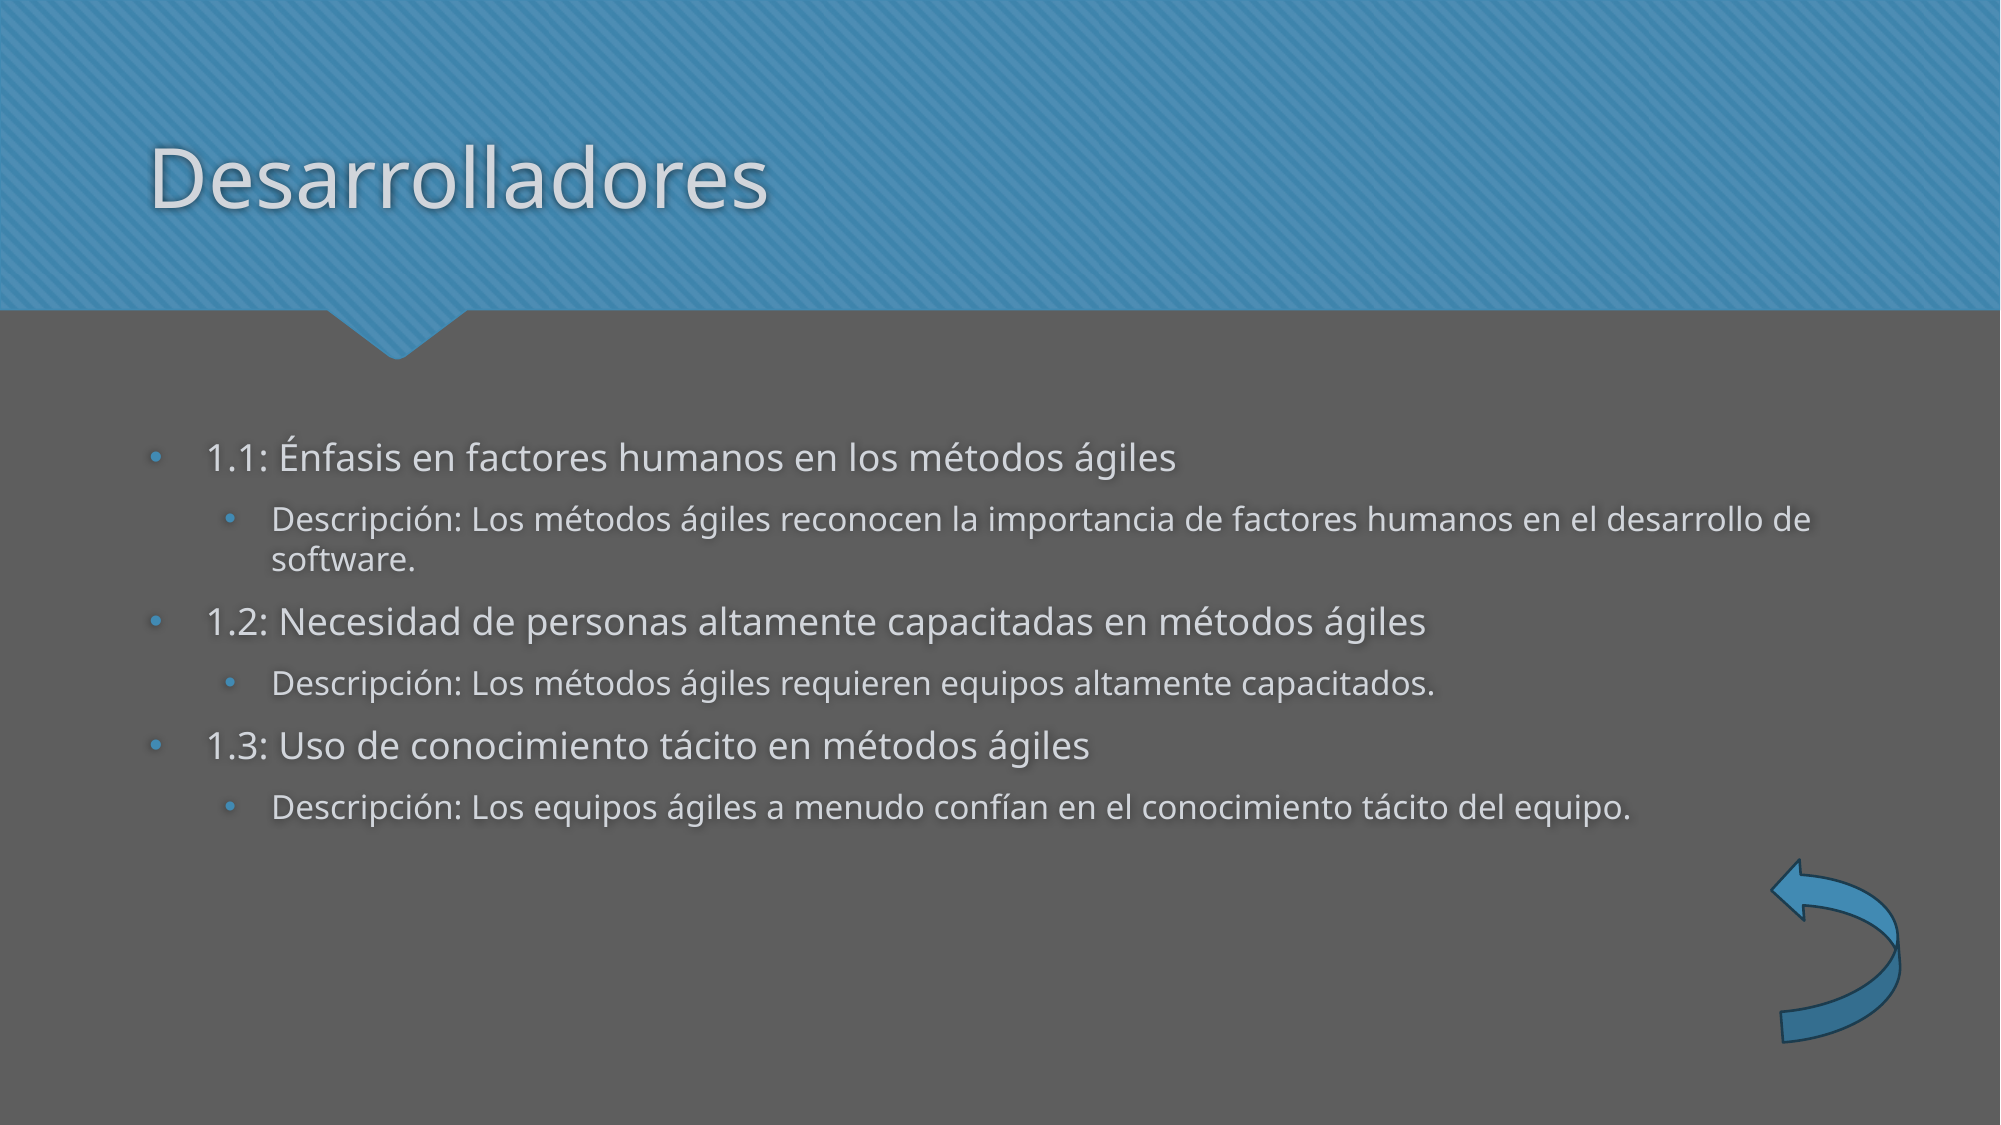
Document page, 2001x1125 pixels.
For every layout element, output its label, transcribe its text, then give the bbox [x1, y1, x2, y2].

text_box [1770, 858, 1902, 1044]
title Desarrolladores [132, 73, 1868, 233]
list 1.1: Énfasis en factores humanos en los métodos ágiles Descripción: Los métodos ágiles reconocen la importancia de factores humanos en el desarrollo de software. 1.2: Necesidad de personas altamente capacitadas en métodos ágiles Descripción: Los métodos ágiles requieren equipos altamente capacitados. 1.3: Uso de conocimiento tácito en métodos ágiles Descripción: Los equipos ágiles a menudo confían en el conocimiento tácito del equipo. [134, 364, 1866, 962]
